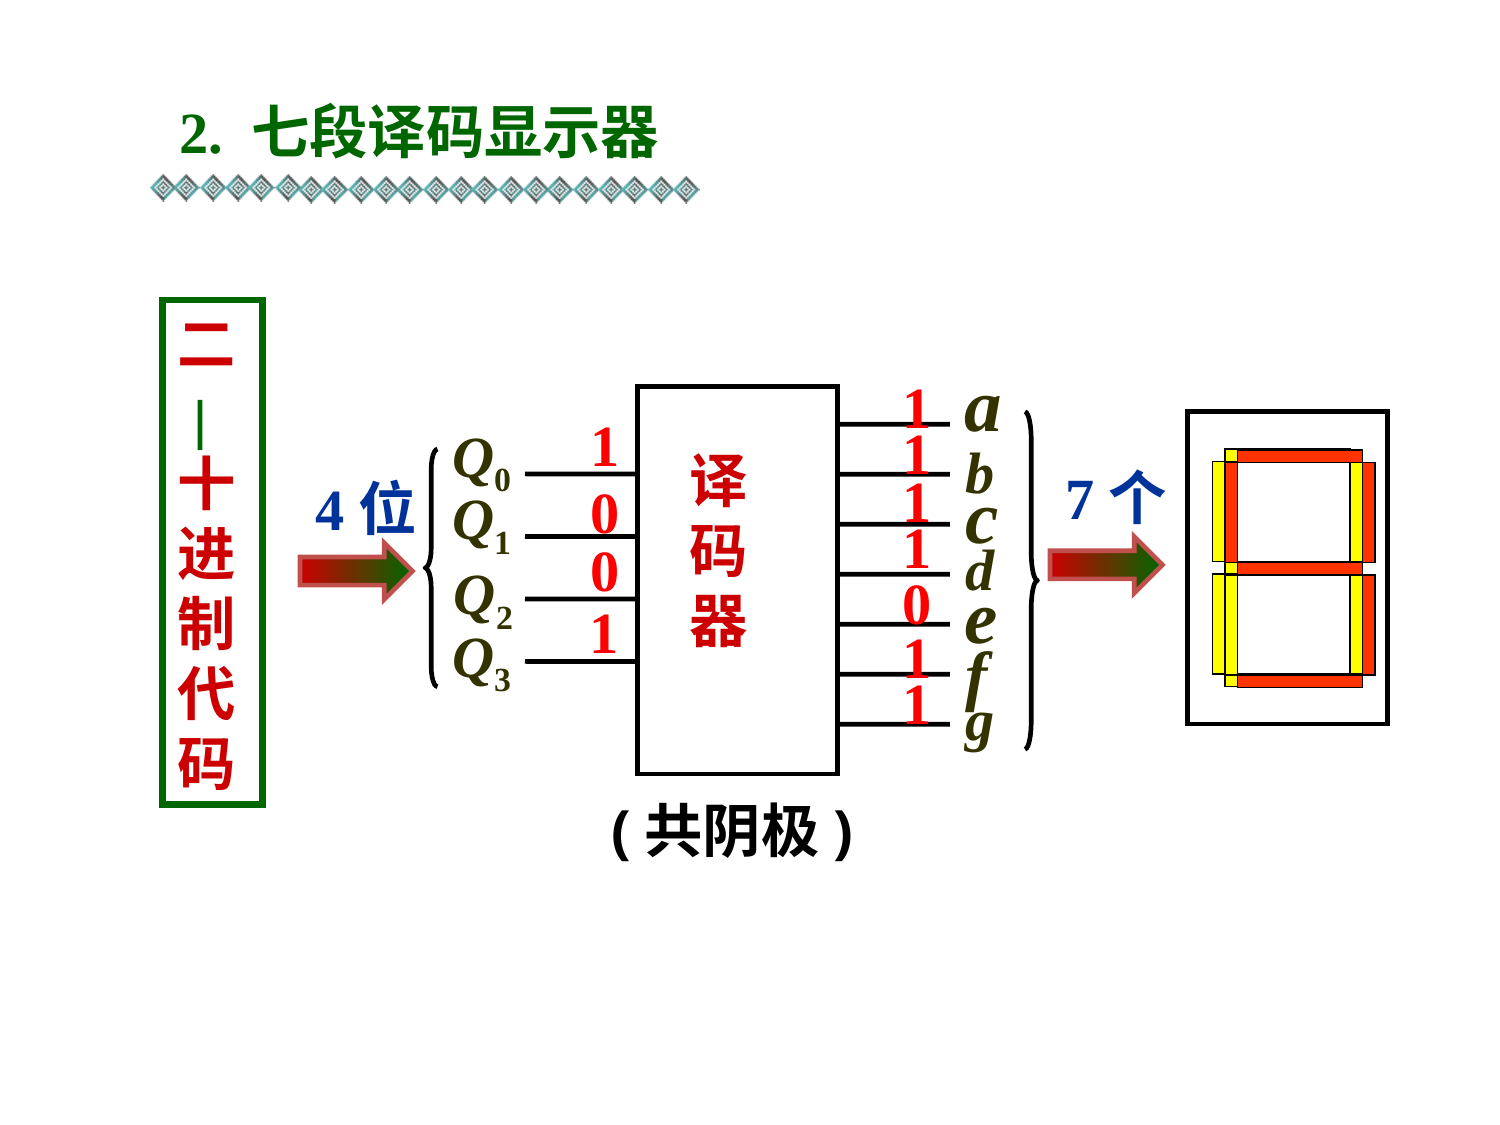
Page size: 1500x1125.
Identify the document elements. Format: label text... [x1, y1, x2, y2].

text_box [1224, 449, 1376, 688]
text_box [306, 453, 1176, 551]
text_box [149, 174, 701, 204]
text_box 2. 七段译码显示器 [149, 87, 763, 173]
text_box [162, 299, 1388, 873]
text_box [887, 362, 947, 451]
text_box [574, 559, 635, 673]
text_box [574, 399, 635, 451]
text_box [887, 559, 947, 744]
